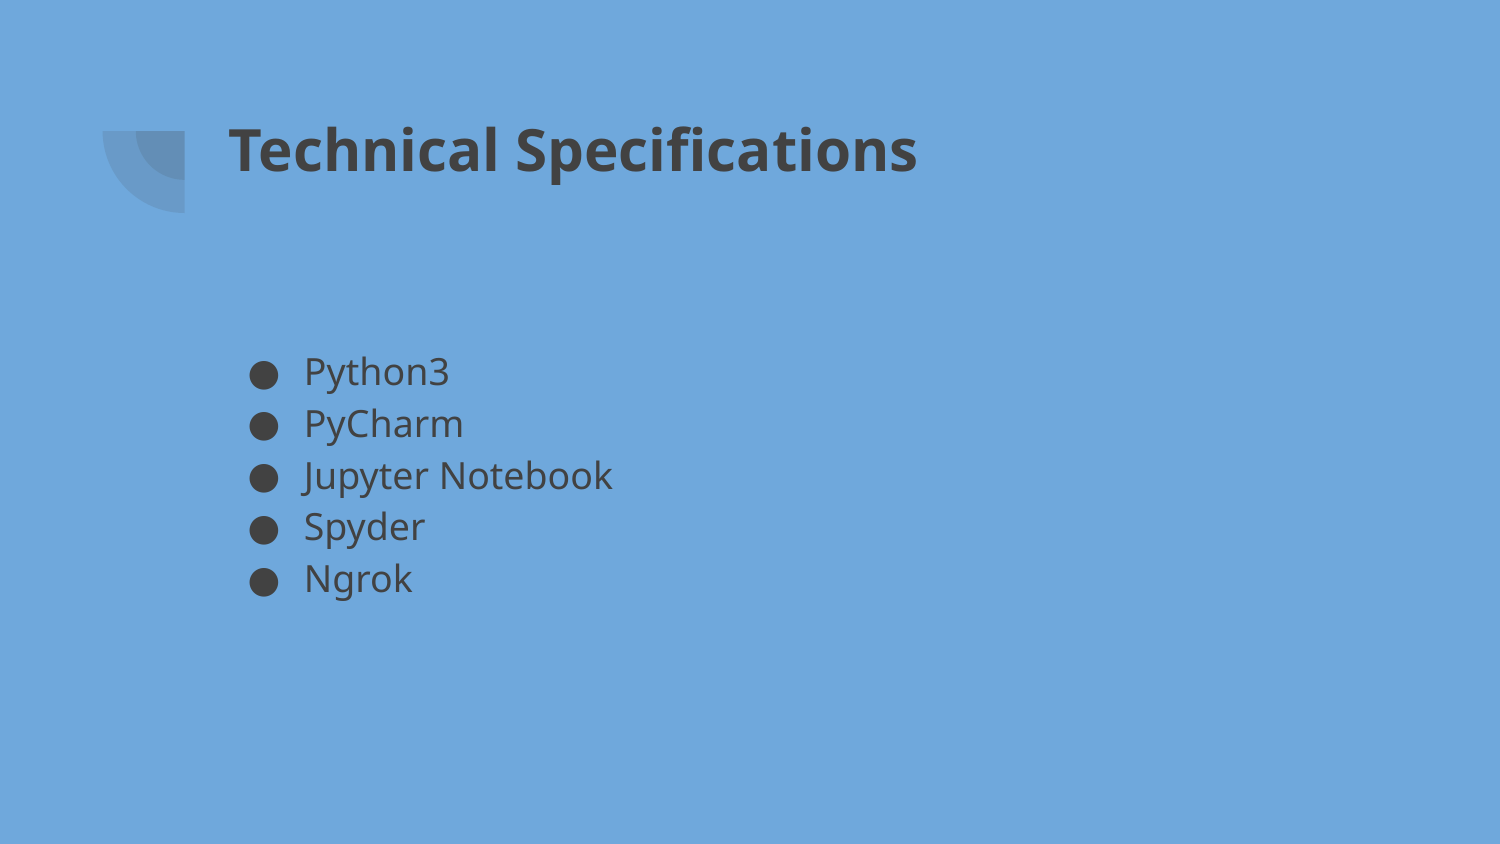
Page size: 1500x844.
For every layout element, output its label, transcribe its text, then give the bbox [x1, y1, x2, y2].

list Python3 PyCharm Jupyter Notebook Spyder Ngrok [213, 326, 1368, 744]
title Technical Specifications [213, 98, 1368, 263]
